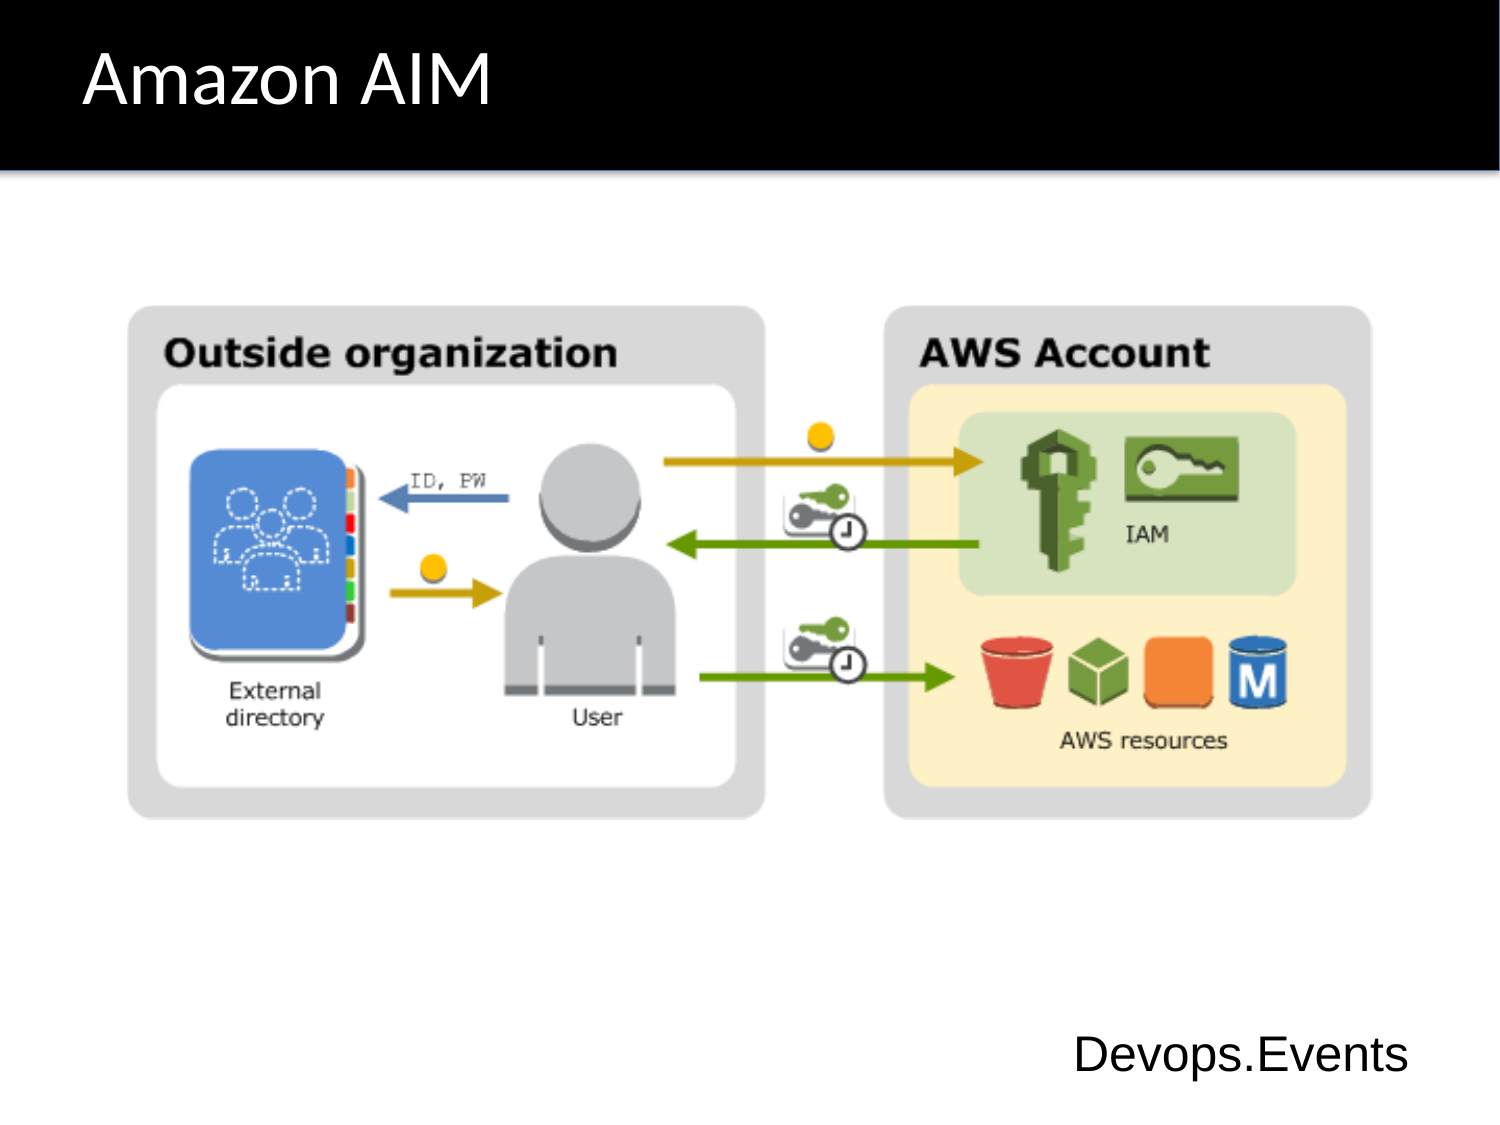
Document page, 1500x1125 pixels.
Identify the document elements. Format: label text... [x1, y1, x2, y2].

title Amazon AIM [74, 18, 1426, 129]
text_box [0, 0, 1500, 171]
picture [126, 304, 1374, 820]
text_box Devops.Events [991, 1013, 1491, 1101]
